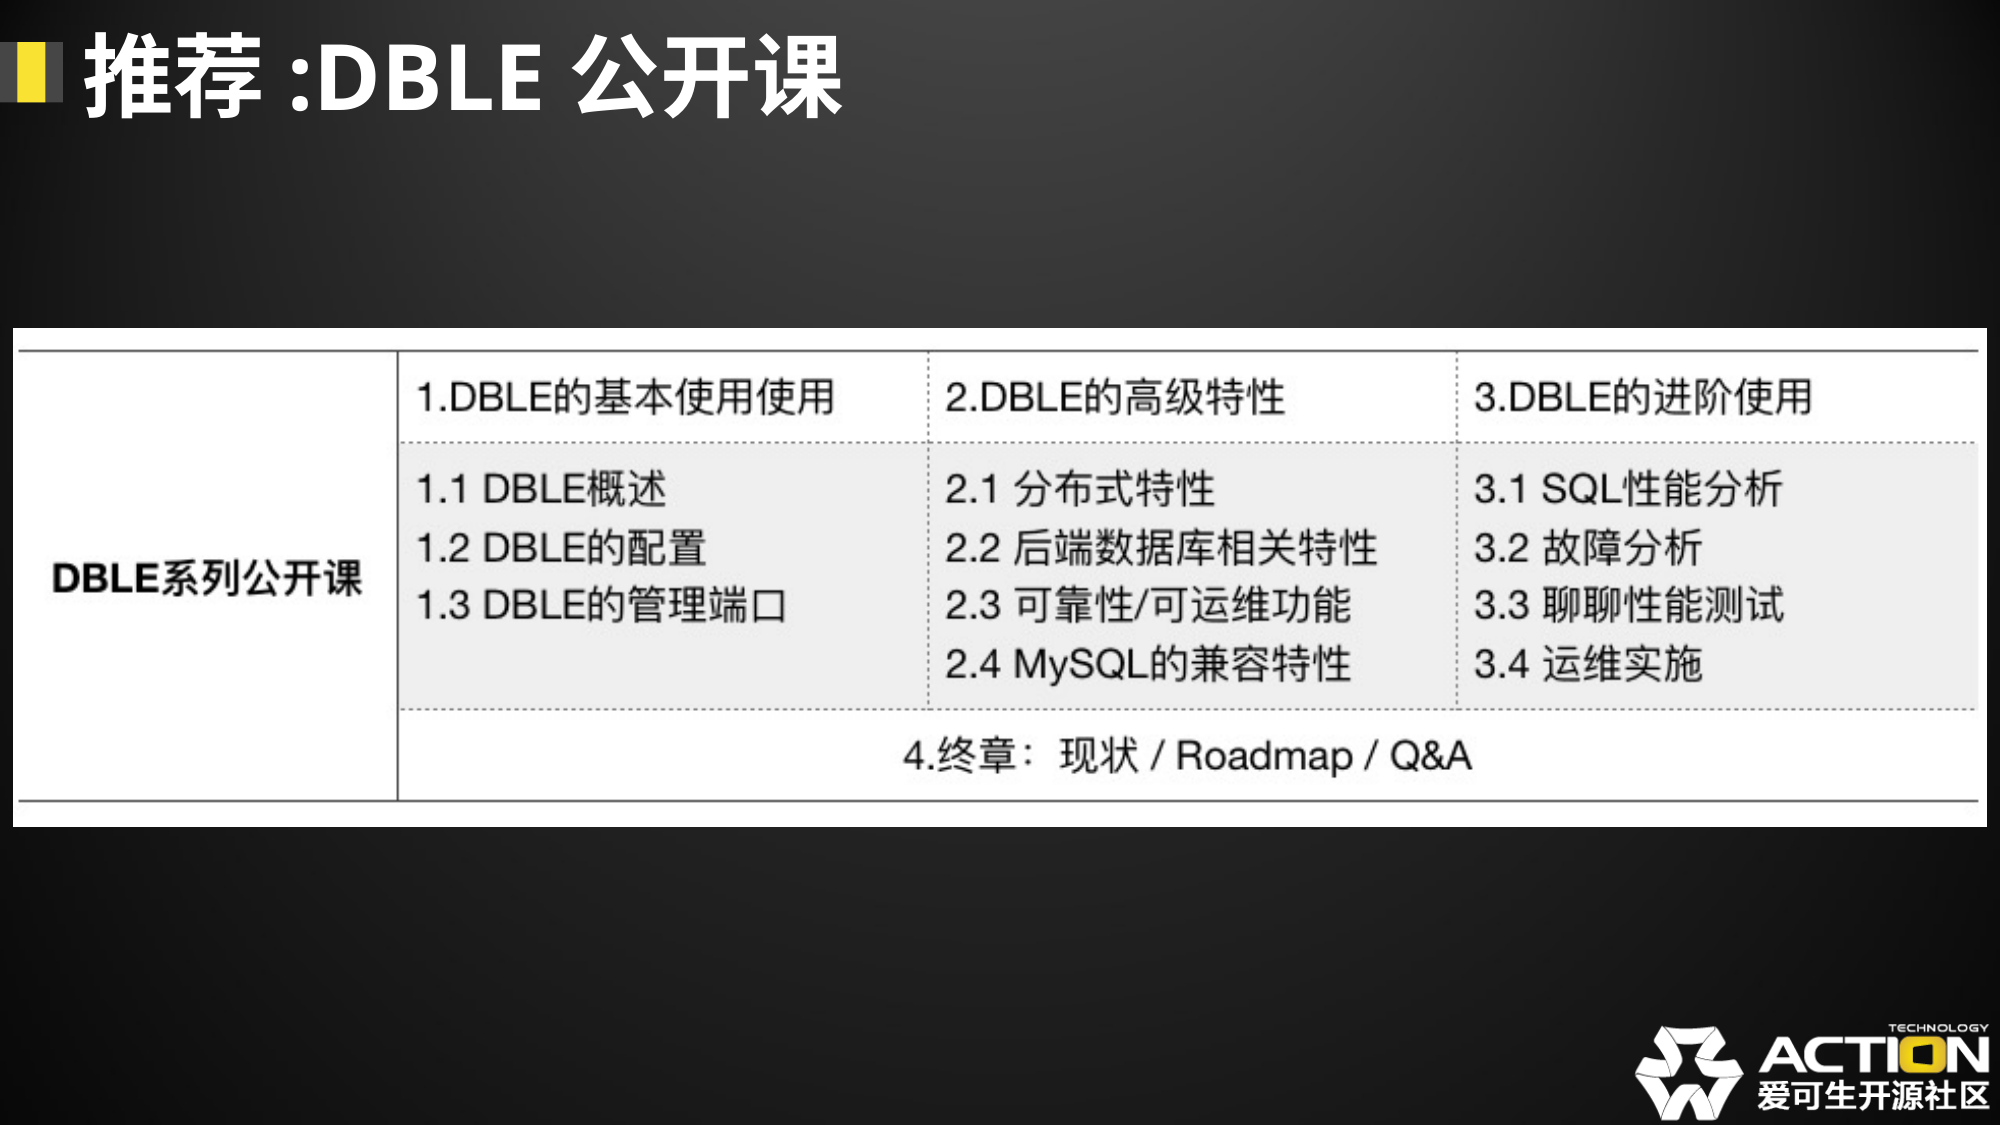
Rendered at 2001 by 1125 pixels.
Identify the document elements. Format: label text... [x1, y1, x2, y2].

text_box 推荐:DBLE公开课 [73, 10, 1235, 137]
picture [0, 0, 2001, 1125]
